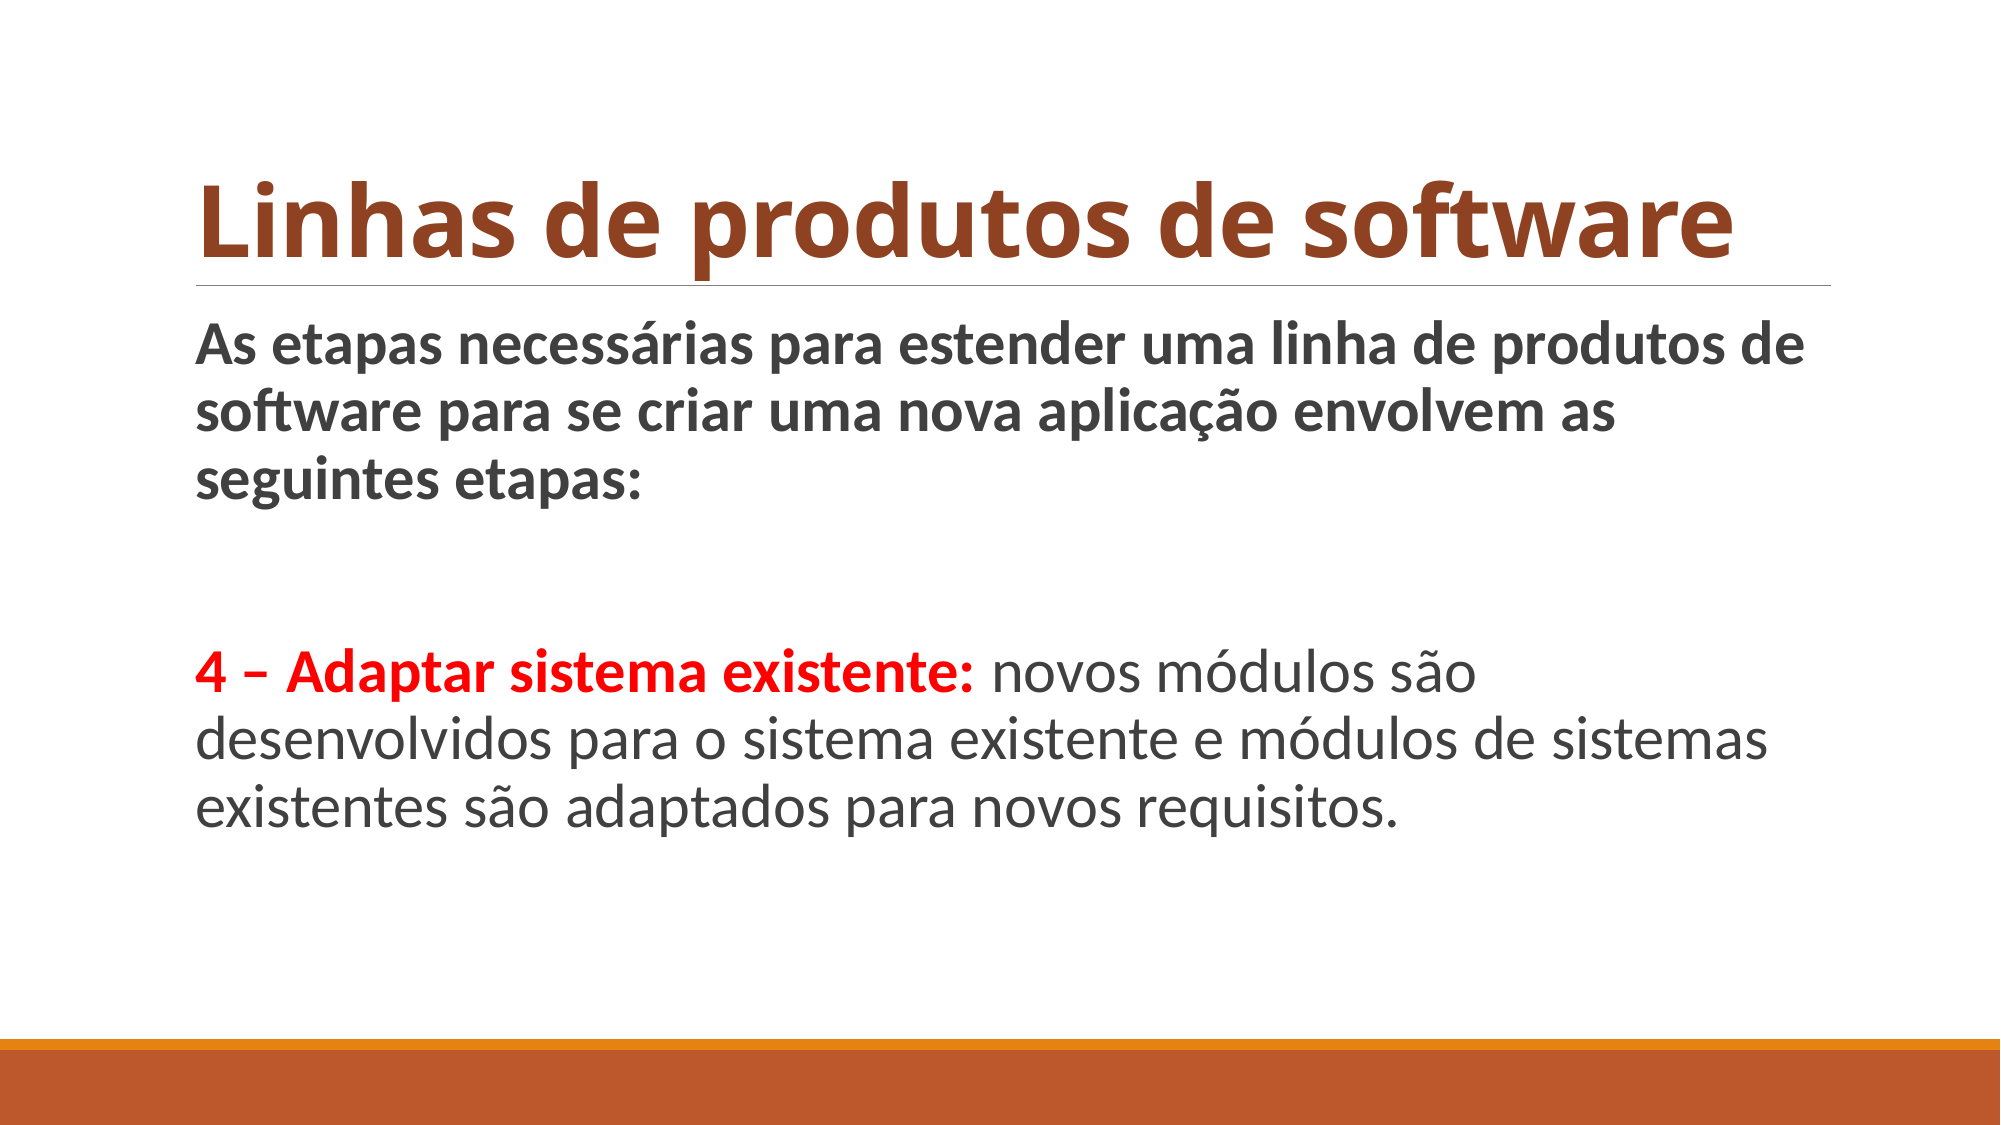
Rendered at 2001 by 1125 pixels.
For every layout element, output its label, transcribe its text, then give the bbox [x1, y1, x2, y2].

title Linhas de produtos de software [180, 47, 1830, 285]
list As etapas necessárias para estender uma linha de produtos de software para se criar uma nova aplicação envolvem as seguintes etapas: 4 – Adaptar sistema existente: novos módulos são desenvolvidos para o sistema existente e módulos de sistemas existentes são adaptados para novos requisitos. [180, 302, 1830, 1017]
